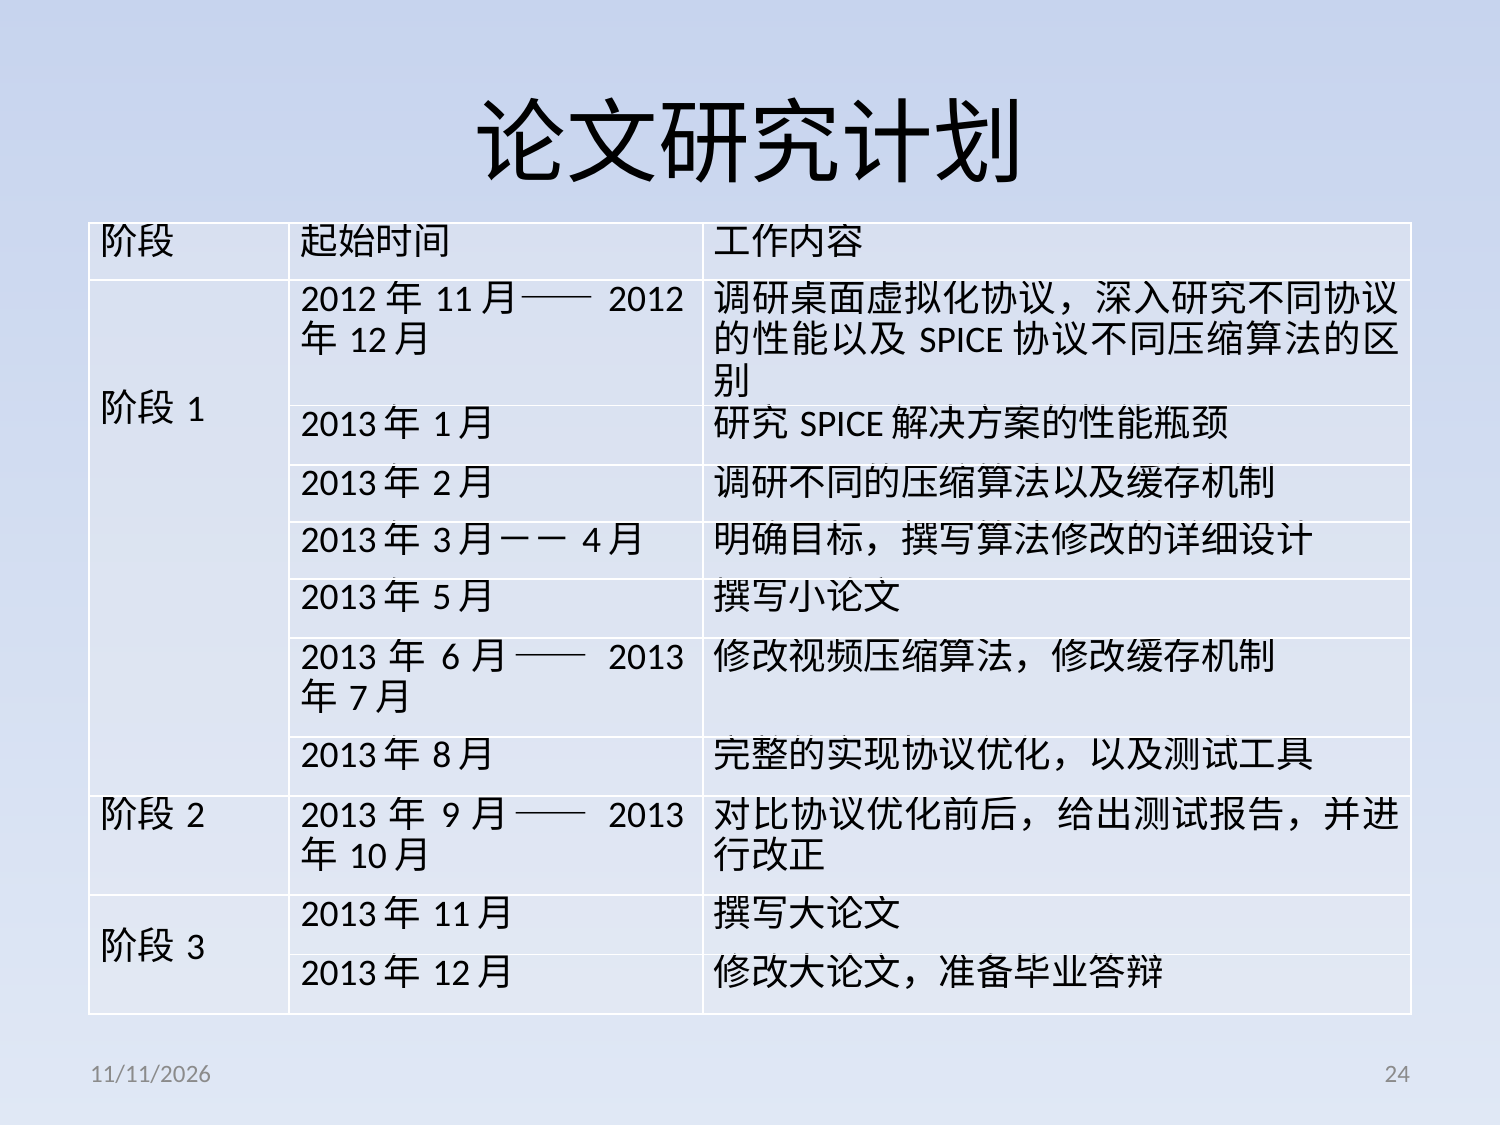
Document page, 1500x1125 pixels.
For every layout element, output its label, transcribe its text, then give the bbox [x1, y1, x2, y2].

table_cell 2013年9月——2013年10月 [290, 797, 702, 894]
table_cell 调研不同的压缩算法以及缓存机制 [704, 466, 1410, 521]
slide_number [75, 1042, 425, 1103]
table_cell 2013年12月 [290, 955, 702, 1013]
slide_number 24 [1074, 1042, 1425, 1103]
table_header 阶段 [90, 224, 288, 279]
table_cell 2013年1月 [290, 406, 702, 464]
table_cell 修改视频压缩算法，修改缓存机制 [704, 639, 1410, 736]
table_cell 完整的实现协议优化，以及测试工具 [704, 738, 1410, 795]
table_cell 对比协议优化前后，给出测试报告，并进行改正 [704, 797, 1410, 894]
table_header 工作内容 [704, 224, 1410, 279]
table_cell 2012年11月——2012年12月 [290, 281, 702, 405]
table_cell 撰写小论文 [704, 580, 1410, 637]
table_cell 阶段2 [90, 797, 288, 894]
table_cell 2013年11月 [290, 896, 702, 954]
table_cell 明确目标，撰写算法修改的详细设计 [704, 523, 1410, 578]
table_cell 撰写大论文 [704, 896, 1410, 954]
table_cell 调研桌面虚拟化协议，深入研究不同协议的性能以及SPICE协议不同压缩算法的区别 [704, 281, 1410, 405]
table_cell 2013年8月 [290, 738, 702, 795]
table_cell 阶段1 [90, 281, 288, 795]
table_header 起始时间 [290, 224, 702, 279]
table_cell 2013年3月－－4月 [290, 523, 702, 578]
table_cell 2013年5月 [290, 580, 702, 637]
table_cell 2013年6月——2013年7月 [290, 639, 702, 736]
table_cell 修改大论文，准备毕业答辩 [704, 955, 1410, 1013]
table_cell 研究SPICE解决方案的性能瓶颈 [704, 406, 1410, 464]
table_cell 2013年2月 [290, 466, 702, 521]
table_cell 阶段3 [90, 896, 288, 1013]
title 论文研究计划 [75, 45, 1425, 233]
